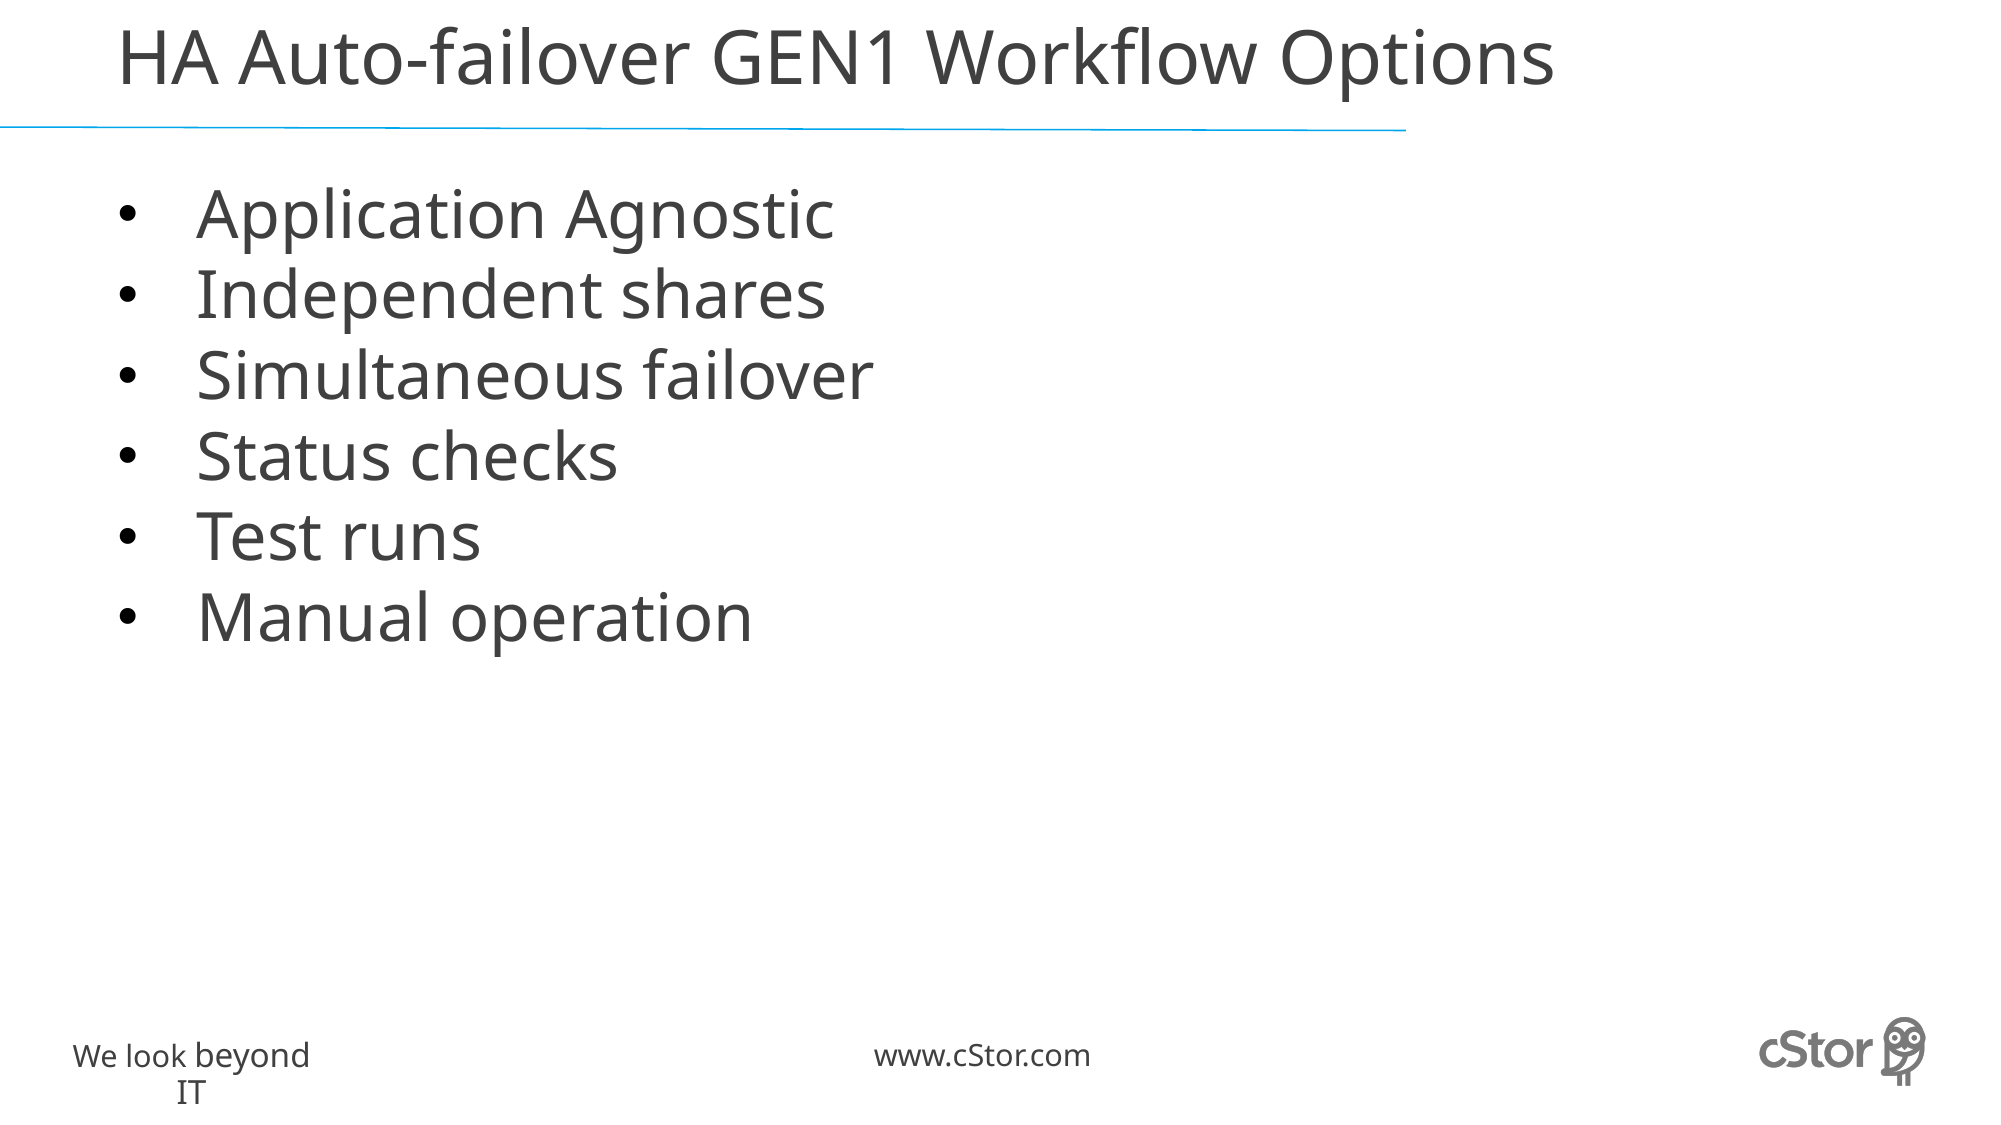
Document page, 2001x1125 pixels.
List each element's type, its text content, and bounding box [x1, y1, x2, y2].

list Application Agnostic Independent shares Simultaneous failover Status checks Test runs Manual operation [99, 170, 1899, 998]
title HA Auto-failover GEN1 Workflow Options [99, 9, 1901, 114]
